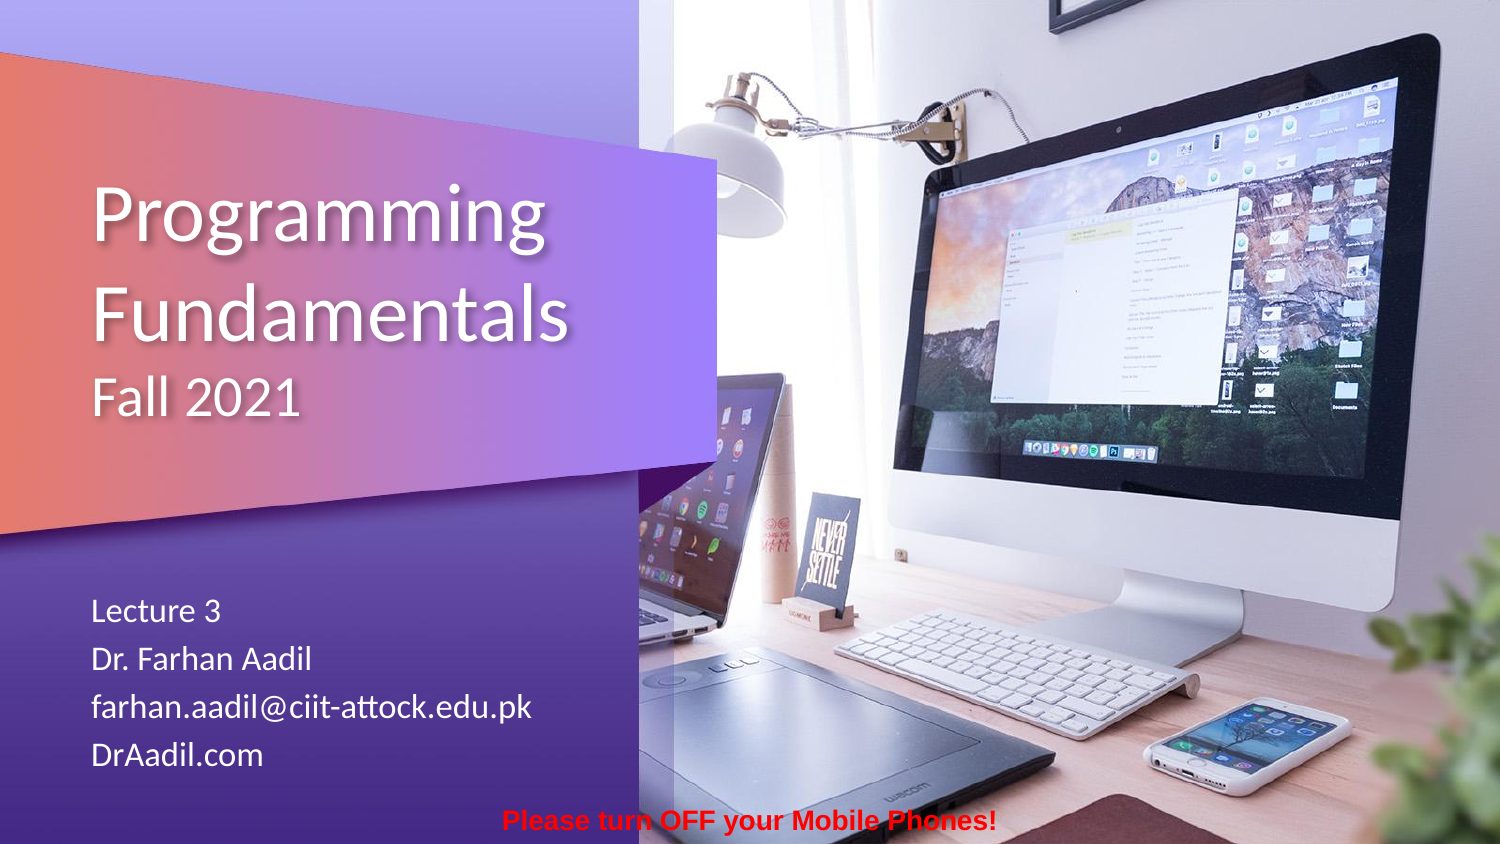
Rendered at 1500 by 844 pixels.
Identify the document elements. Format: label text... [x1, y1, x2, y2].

picture [0, 0, 1500, 844]
text_box Please turn OFF your Mobile Phones! [187, 801, 1313, 844]
subtitle Lecture 3 Dr. Farhan Aadil farhan.aadil@ciit-attock.edu.pk DrAadil.com [76, 580, 653, 782]
title Programming Fundamentals Fall 2021 [76, 144, 702, 442]
